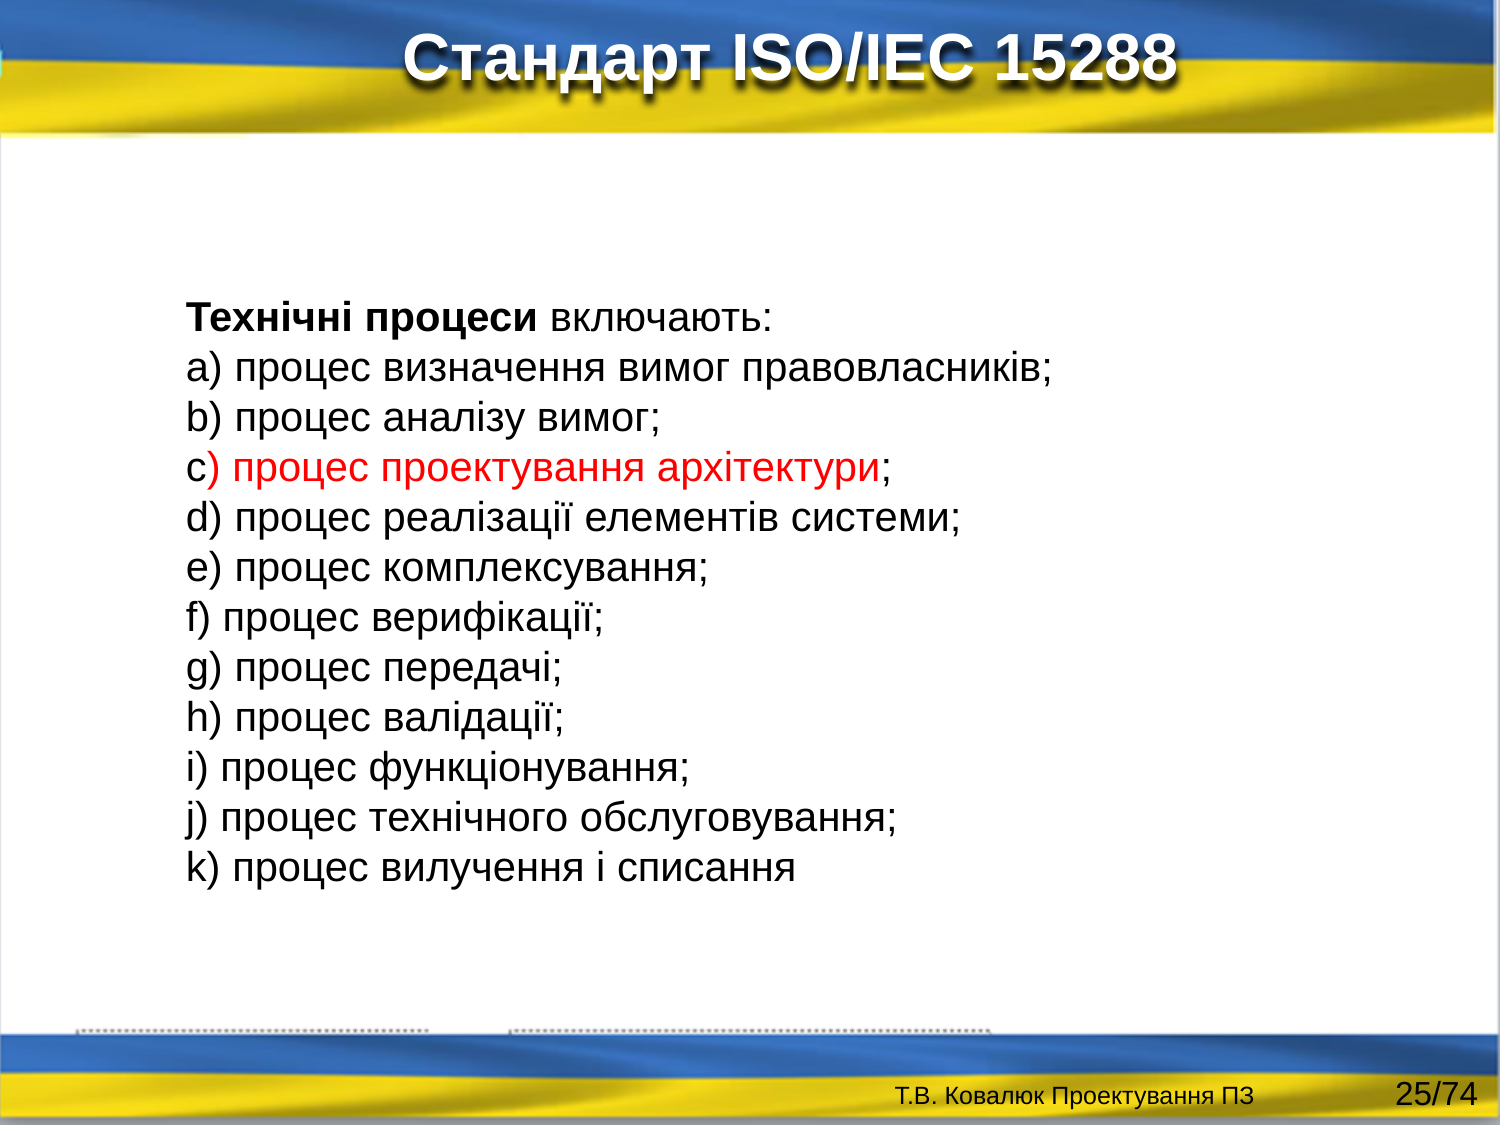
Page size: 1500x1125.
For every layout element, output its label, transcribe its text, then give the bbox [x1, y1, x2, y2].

text_box Технічні процеси включають: a) процес визначення вимог правовласників; b) процес аналізу вимог; c) процес проектування архітектури; d) процес реалізації елементів системи; e) процес комплексування; f) процес верифікації; g) процес передачі; h) процес валідації; i) процес функціонування; j) процес технічного обслуговування; k) процес вилучення і списання [171, 282, 1258, 898]
picture [0, 0, 1500, 1125]
text_box Стандарт ISO/IEC 15288 [387, 6, 1195, 102]
